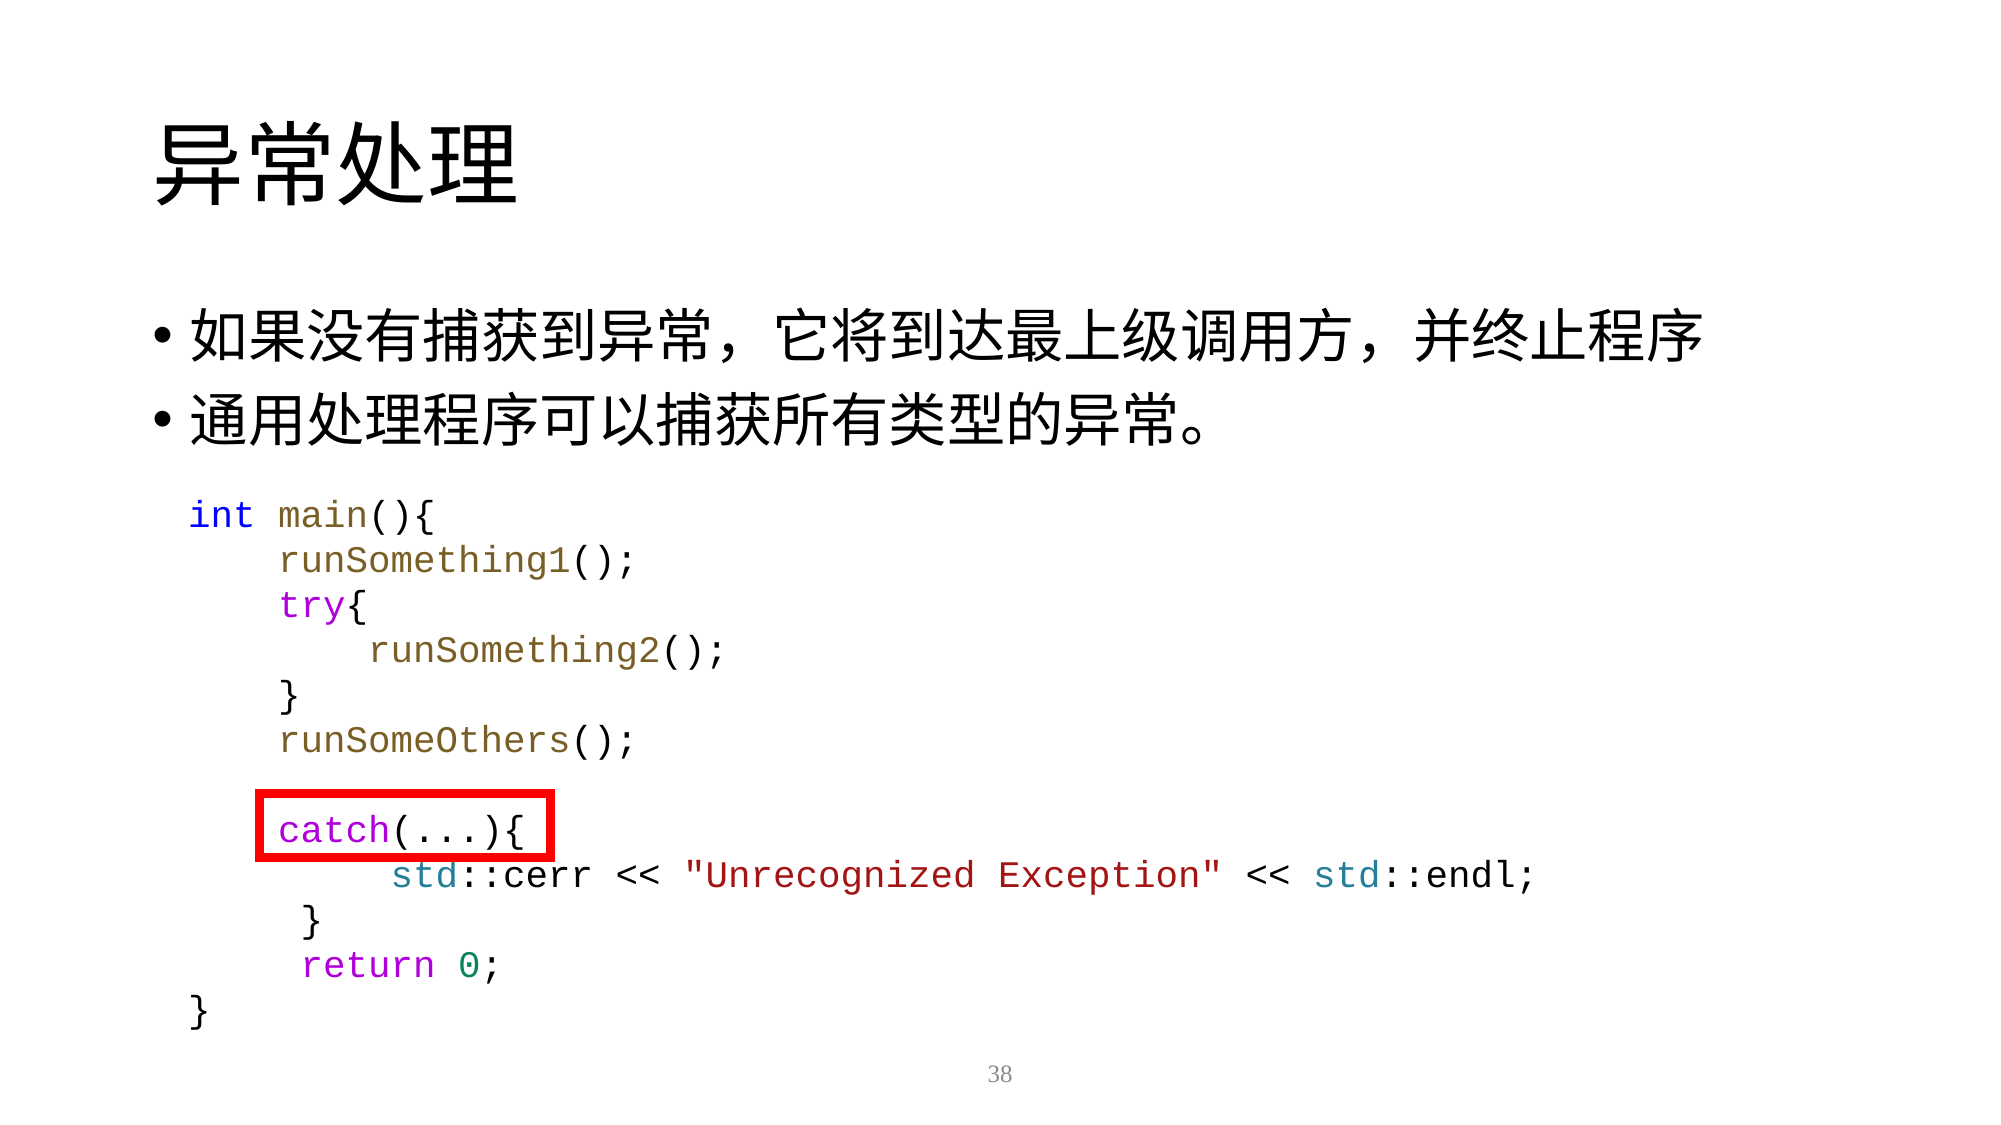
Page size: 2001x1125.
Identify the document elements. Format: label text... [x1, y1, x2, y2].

slide_number 38 [938, 1044, 1062, 1103]
list 如果没有捕获到异常，它将到达最上级调用方，并终止程序 通用处理程序可以捕获所有类型的异常。 [137, 299, 1863, 1014]
title 异常处理 [137, 59, 1863, 278]
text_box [172, 481, 1624, 1044]
